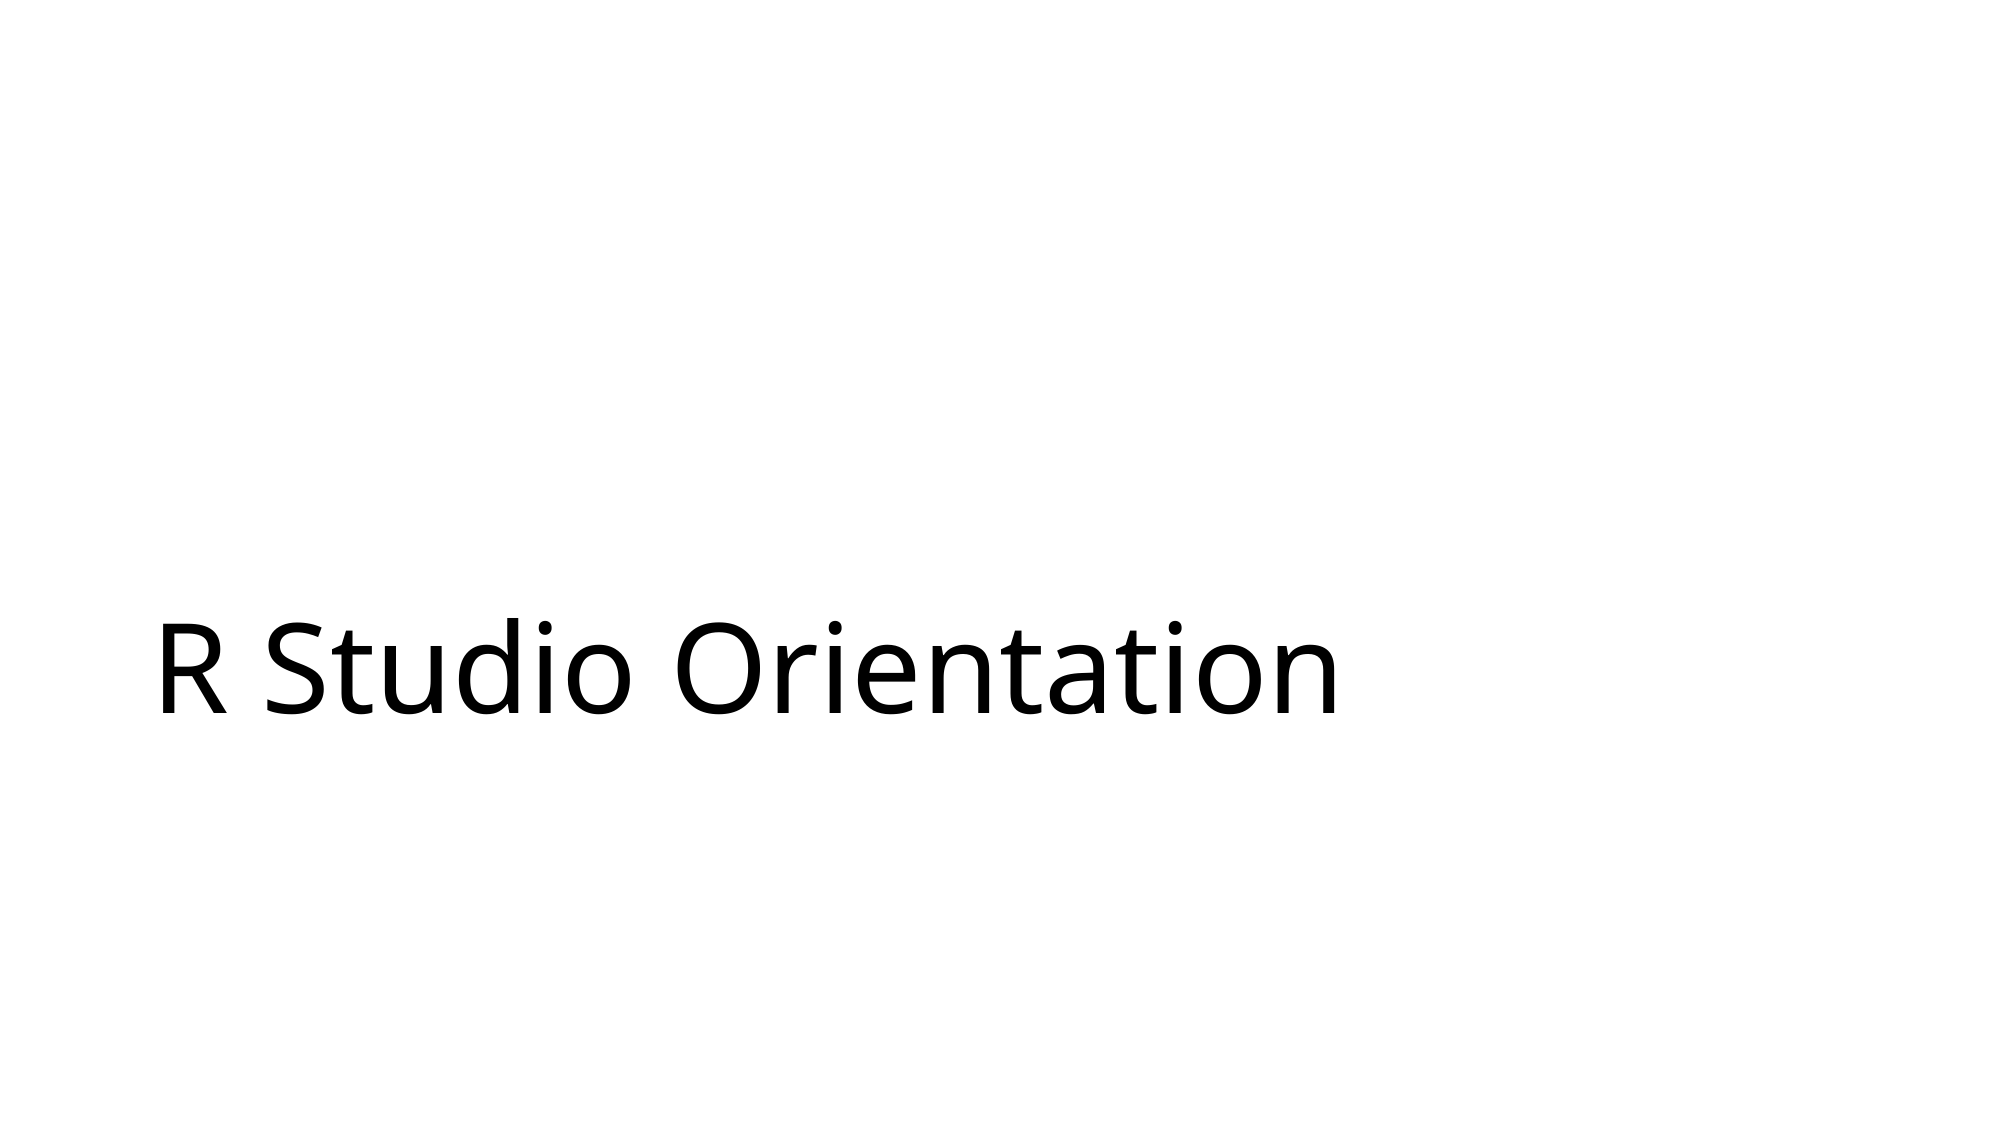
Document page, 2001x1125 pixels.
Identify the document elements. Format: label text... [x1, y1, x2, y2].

title R Studio Orientation [136, 280, 1862, 749]
